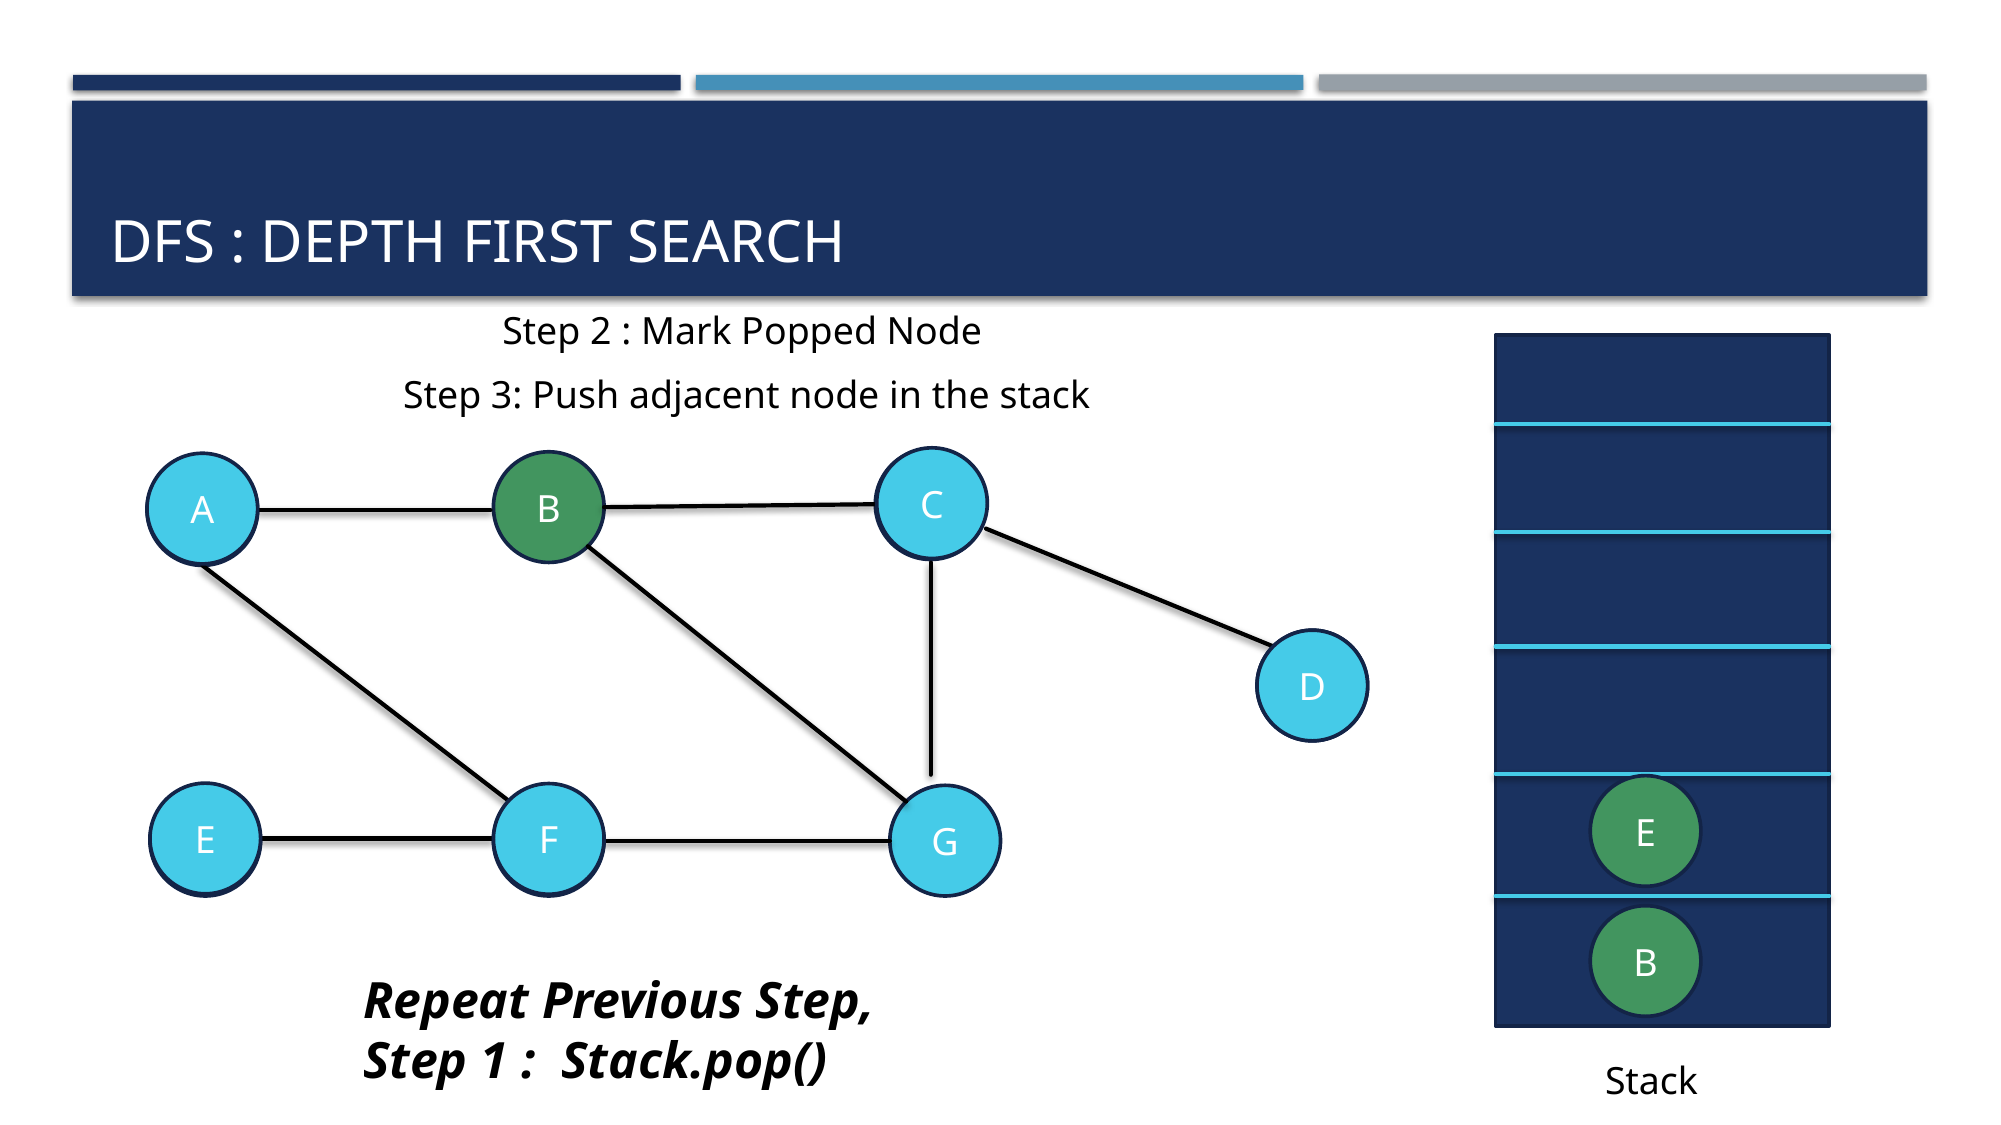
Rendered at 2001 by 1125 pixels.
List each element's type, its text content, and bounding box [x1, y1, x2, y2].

title Dfs : depth first search [95, 115, 1905, 282]
text_box A [145, 451, 260, 566]
text_box [1494, 906, 1831, 1028]
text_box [587, 545, 907, 803]
text_box [1494, 784, 1831, 893]
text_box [201, 564, 511, 802]
text_box F [491, 781, 606, 897]
text_box E [1588, 783, 1703, 889]
text_box E [148, 782, 263, 896]
text_box [1494, 657, 1831, 771]
text_box Stack [1590, 1049, 1799, 1109]
text_box B [491, 449, 606, 565]
text_box [1494, 542, 1831, 644]
text_box D [1255, 628, 1370, 743]
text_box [603, 503, 876, 508]
text_box Step 2 : Mark Popped Node [487, 299, 998, 360]
text_box [1494, 435, 1831, 529]
text_box [1494, 333, 1831, 422]
text_box B [1588, 905, 1703, 1019]
text_box Step 3: Push adjacent node in the stack [388, 363, 1106, 424]
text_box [985, 528, 1274, 647]
text_box G [888, 783, 1003, 898]
text_box Repeat Previous Step, Step 1 : Stack.pop() [348, 961, 903, 1096]
text_box C [874, 445, 990, 561]
